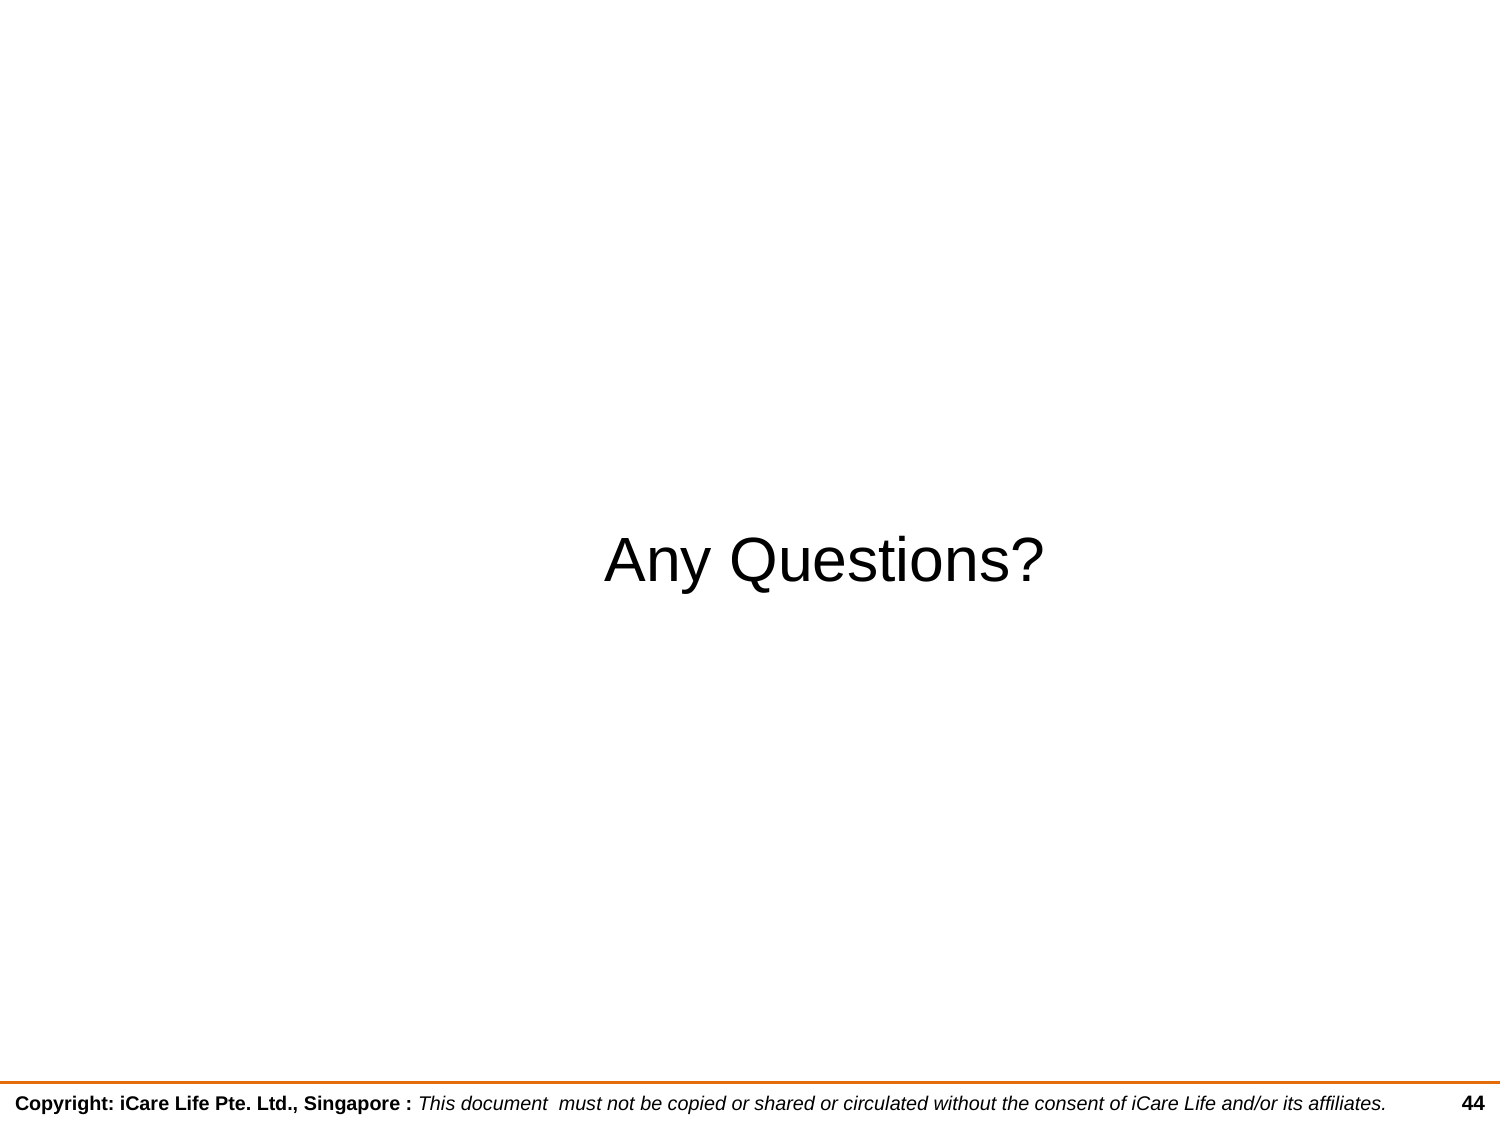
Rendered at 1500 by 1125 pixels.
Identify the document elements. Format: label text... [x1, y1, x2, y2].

text_box Copyright: iCare Life Pte. Ltd., Singapore : This document must not be copied or shared or circulated without the consent of iCare Life and/or its affiliates. [0, 1091, 1500, 1122]
title Any Questions? [150, 462, 1500, 650]
